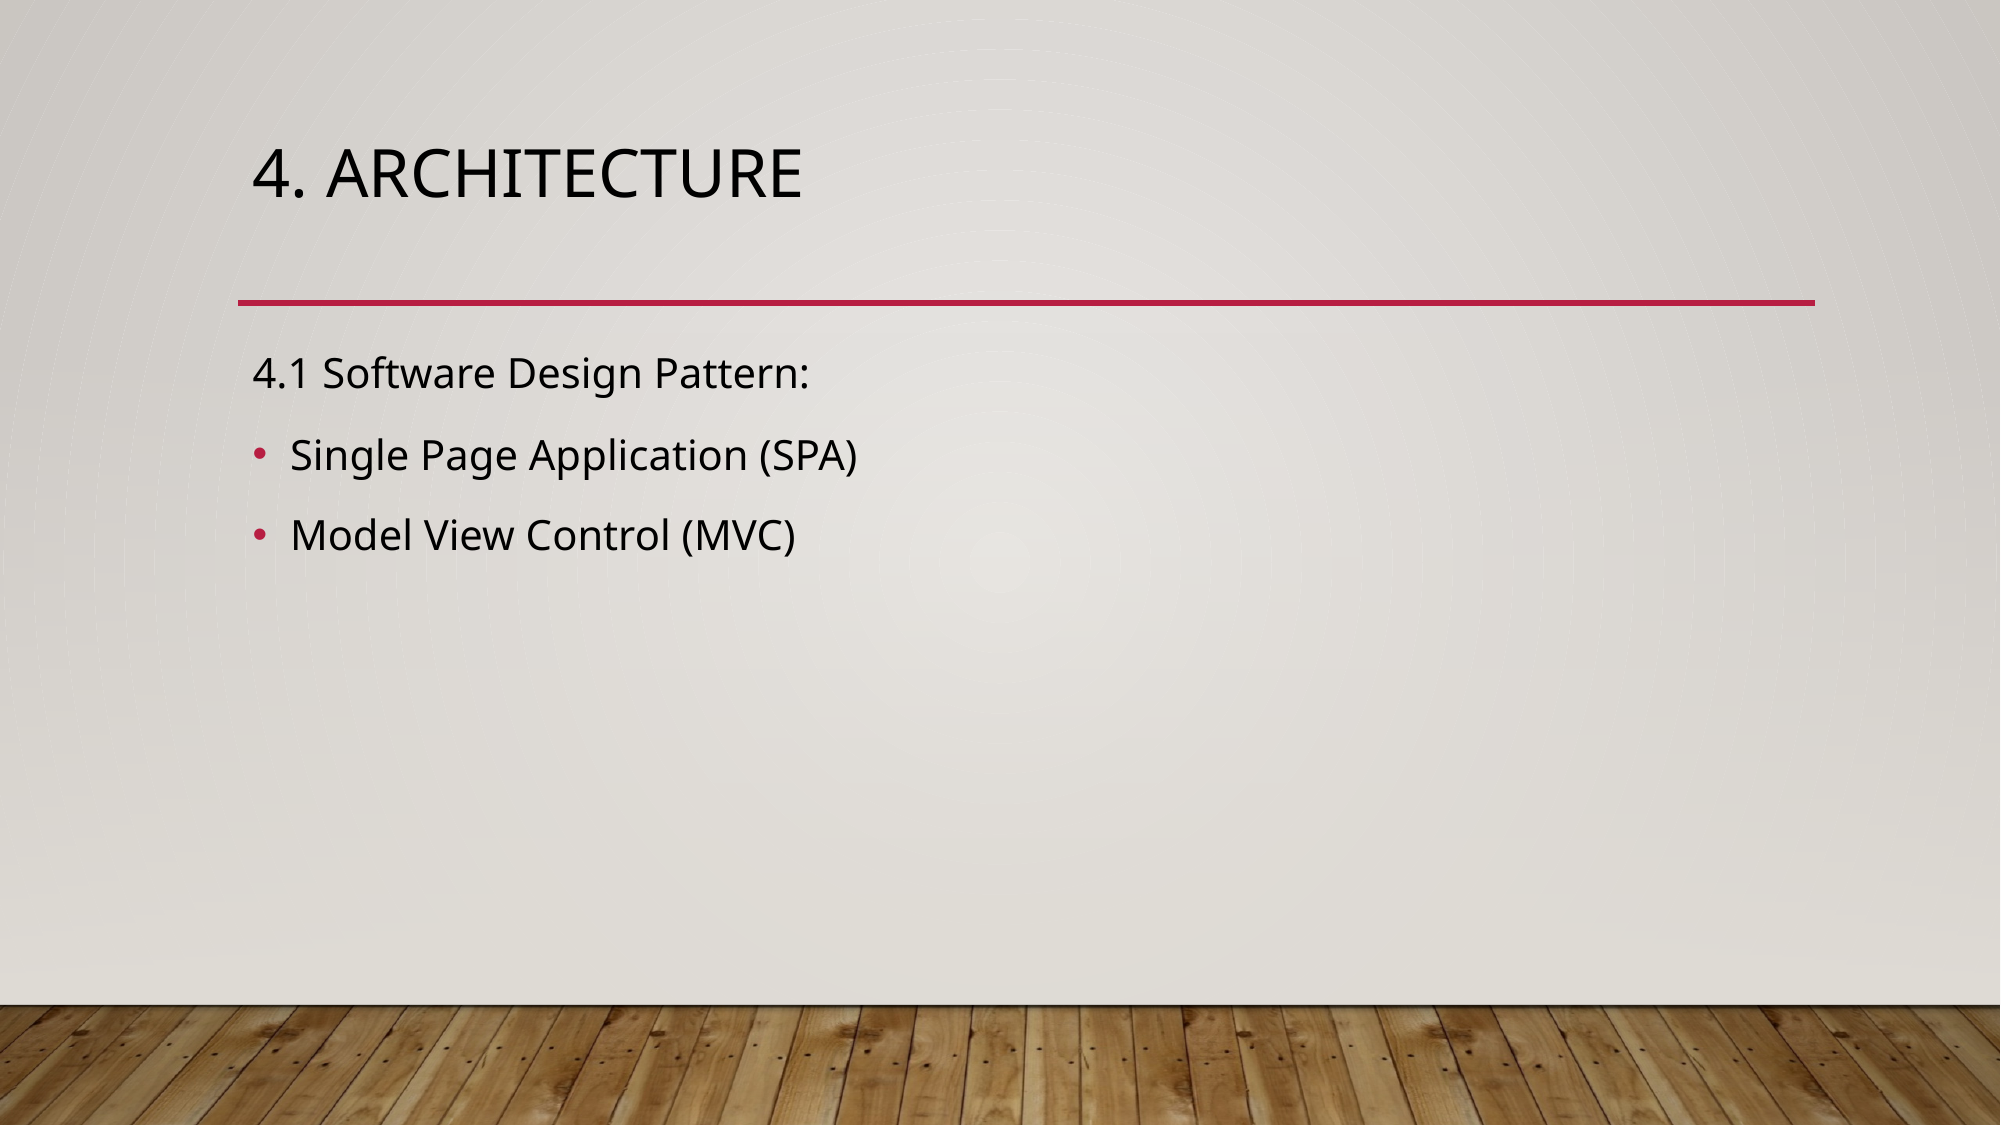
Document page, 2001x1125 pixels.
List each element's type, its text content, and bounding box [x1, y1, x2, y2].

list 4.1 Software Design Pattern: Single Page Application (SPA) Model View Control (MVC) [237, 329, 1814, 896]
picture [0, 1005, 2000, 1125]
title 4. architecture [237, 132, 1814, 306]
